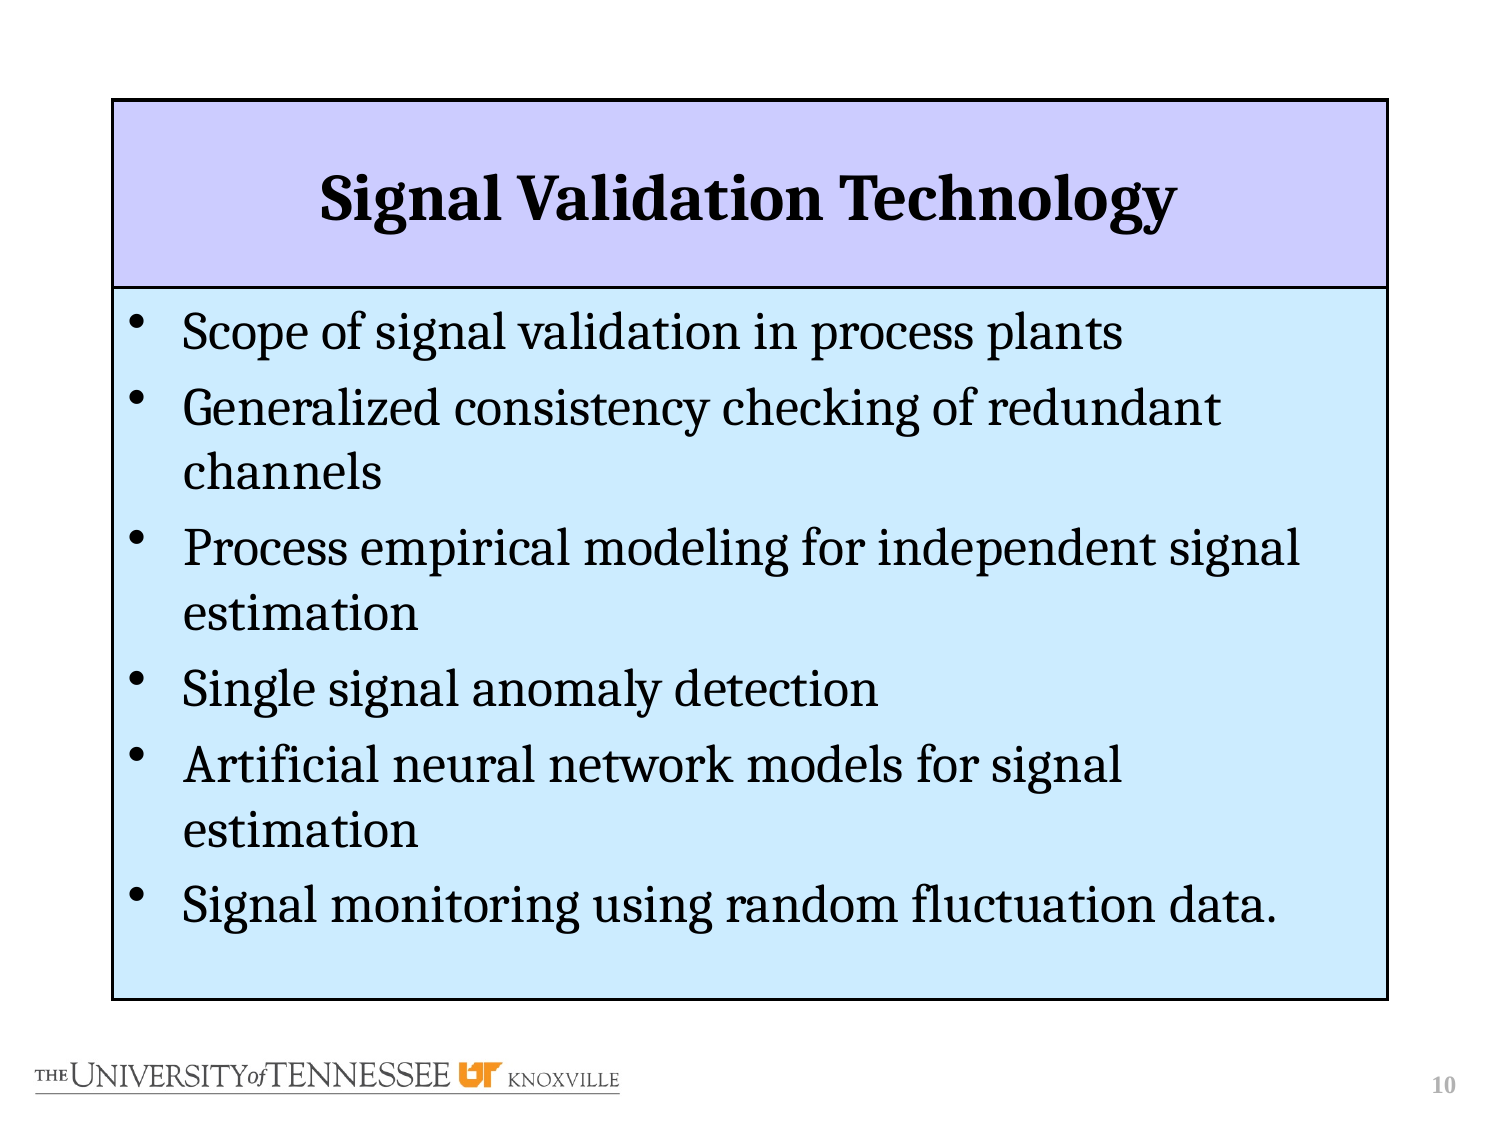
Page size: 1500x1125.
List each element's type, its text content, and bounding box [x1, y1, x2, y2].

list Scope of signal validation in process plants Generalized consistency checking of redundant channels Process empirical modeling for independent signal estimation Single signal anomaly detection Artificial neural network models for signal estimation Signal monitoring using random fluctuation data. [111, 286, 1389, 1001]
title Signal Validation Technology [111, 98, 1389, 286]
picture [0, 1036, 653, 1125]
slide_number 10 [1387, 1042, 1500, 1125]
